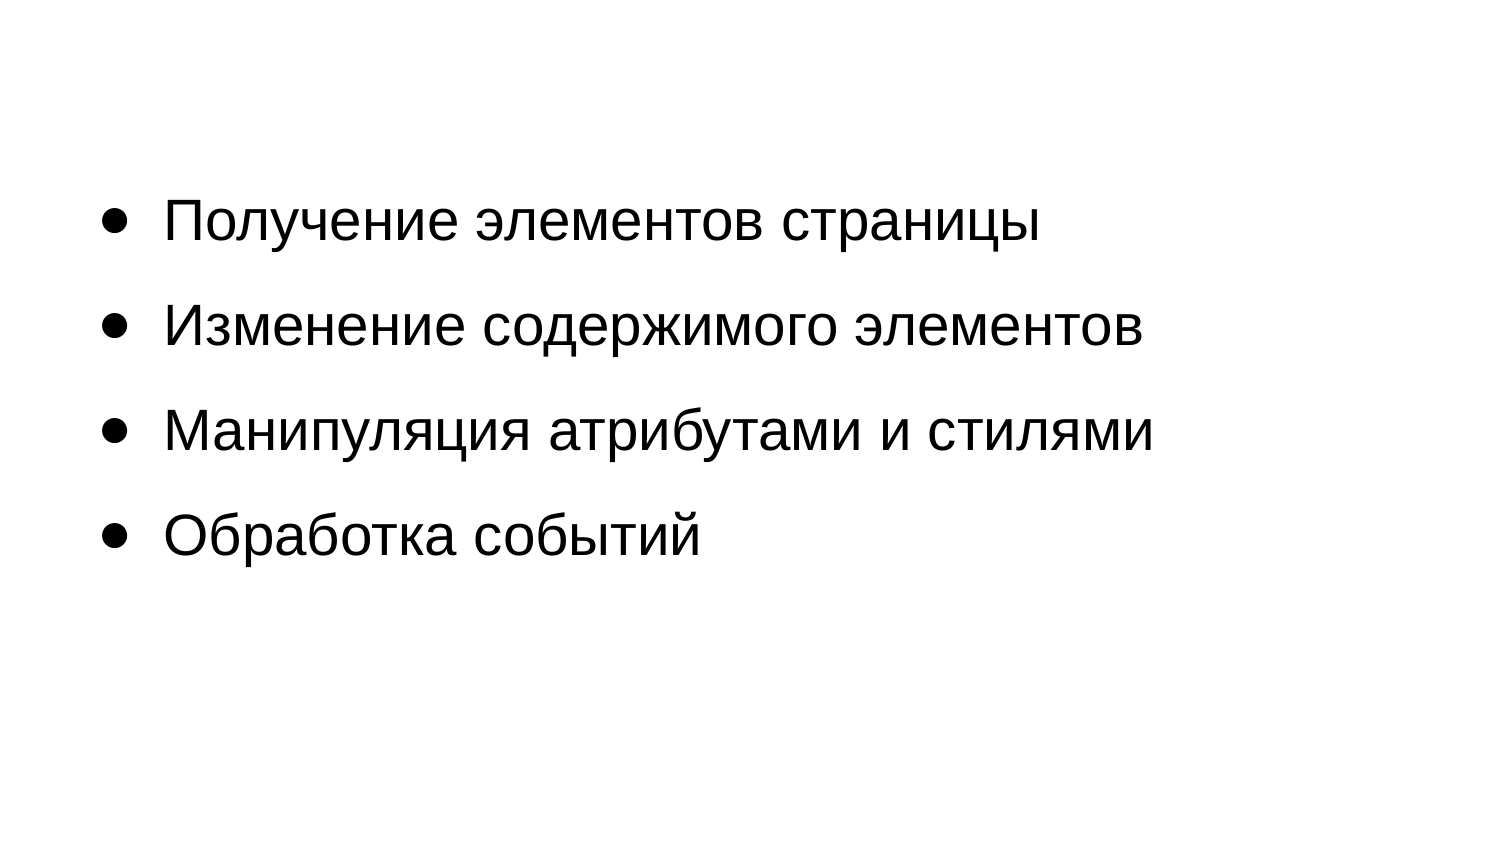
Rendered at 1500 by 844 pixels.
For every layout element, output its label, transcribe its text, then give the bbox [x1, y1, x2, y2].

text_box Получение элементов страницы Изменение содержимого элементов Манипуляция атрибутами и стилями Обработка событий [73, 132, 1462, 688]
